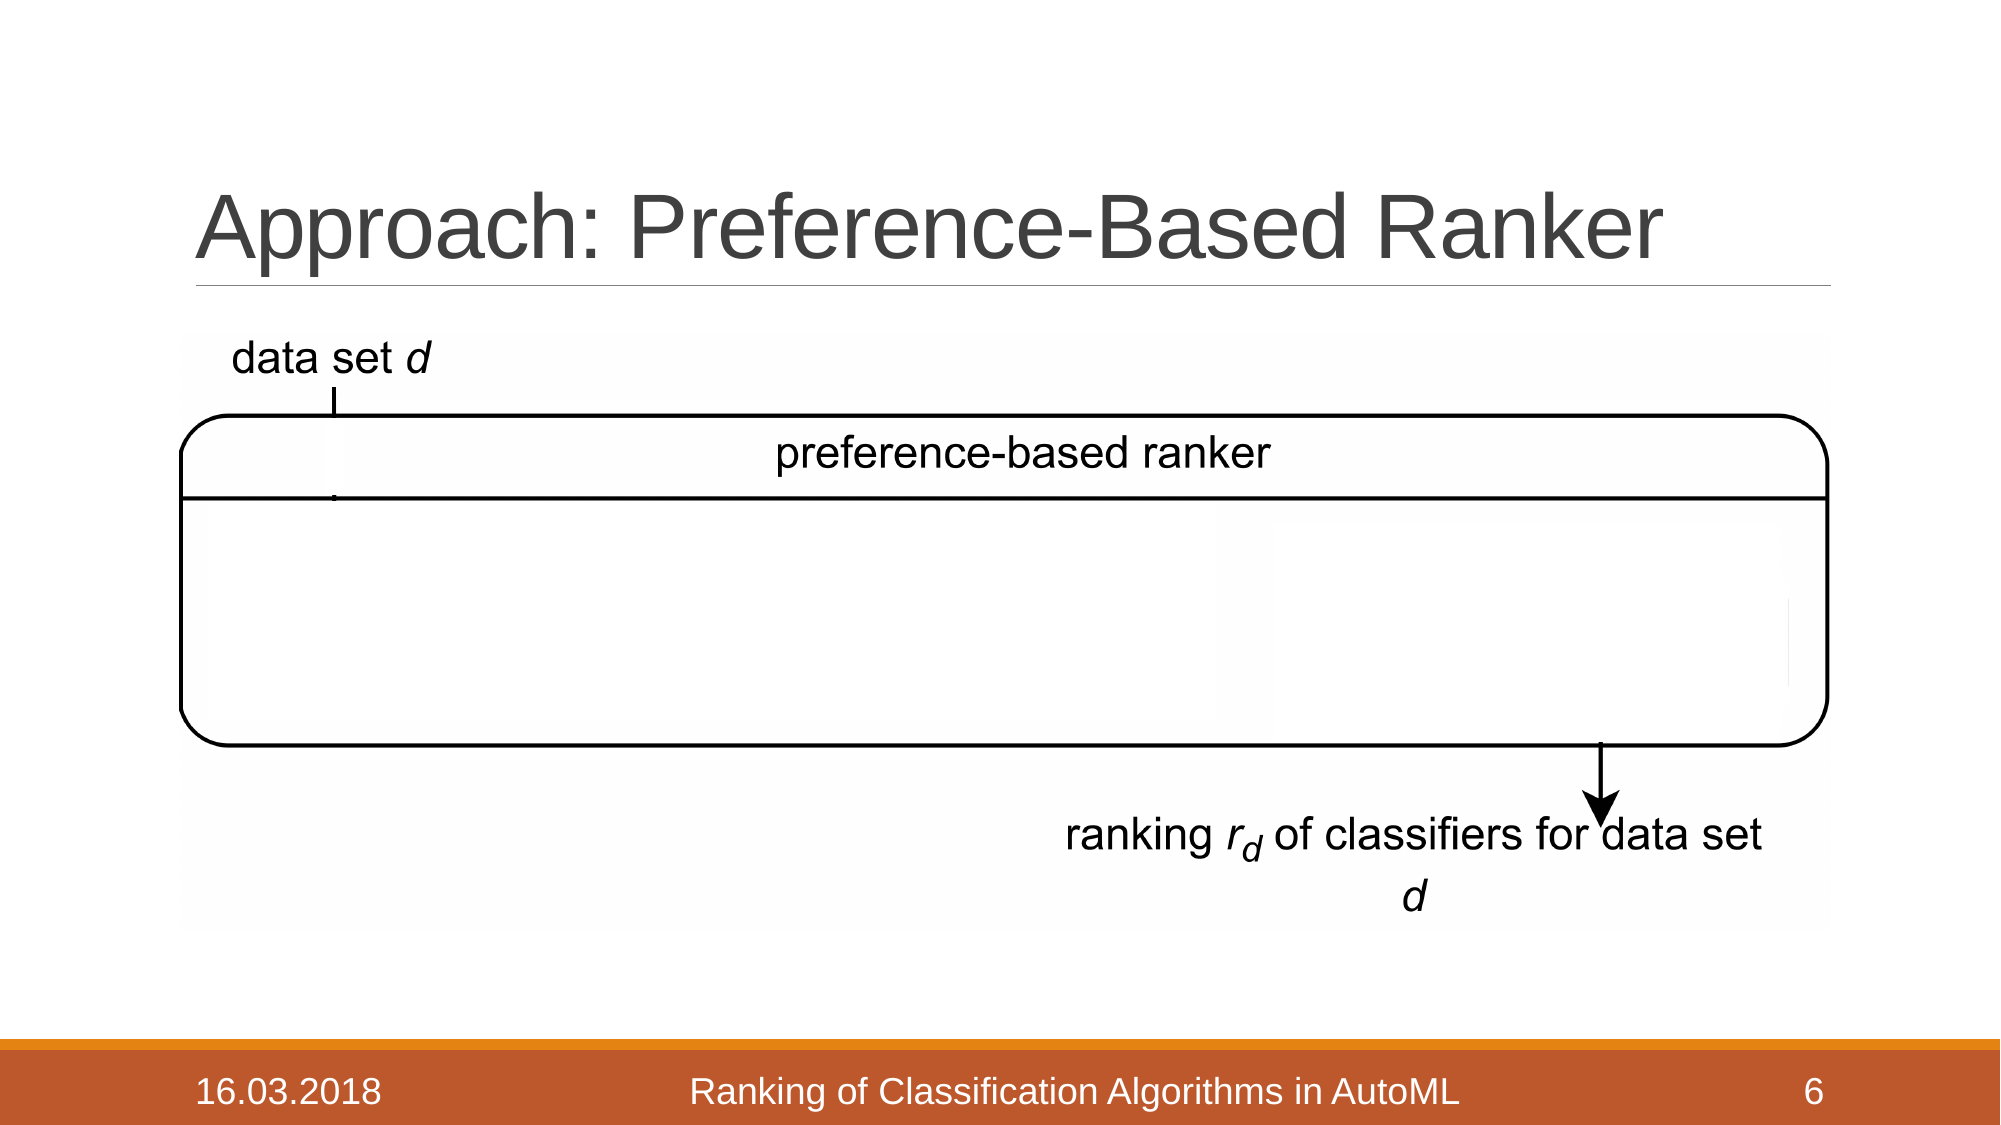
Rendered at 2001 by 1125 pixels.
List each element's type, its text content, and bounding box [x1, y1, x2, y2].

title Approach: Preference-Based Ranker [180, 47, 1830, 285]
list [179, 333, 1831, 933]
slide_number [180, 1059, 419, 1120]
slide_number 6 [1730, 1059, 1840, 1120]
footer Ranking of Classification Algorithms in AutoML [419, 1059, 1730, 1120]
